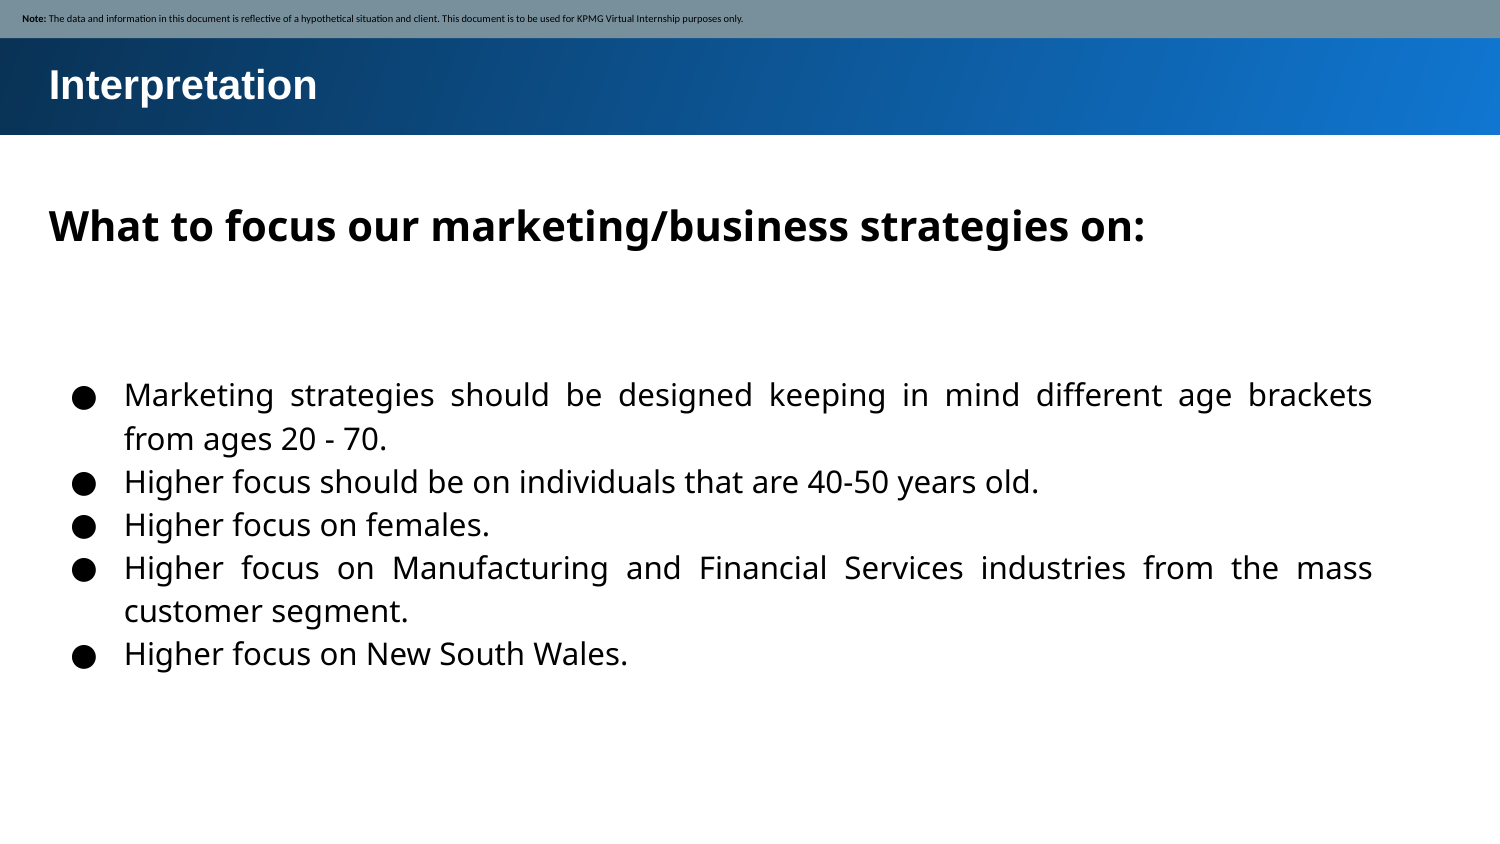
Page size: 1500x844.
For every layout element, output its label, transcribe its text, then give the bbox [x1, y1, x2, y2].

text_box Note: The data and information in this document is reflective of a hypothetical situation and client. This document is to be used for KPMG Virtual Internship purposes only. [0, 0, 1500, 39]
text_box [0, 39, 1500, 135]
text_box Interpretation [33, 43, 1439, 124]
text_box What to focus our marketing/business strategies on: [33, 177, 1439, 323]
text_box Marketing strategies should be designed keeping in mind different age brackets from ages 20 - 70. Higher focus should be on individuals that are 40-50 years old. Higher focus on females. Higher focus on Manufacturing and Financial Services industries from the mass customer segment. Higher focus on New South Wales. [33, 355, 1390, 687]
